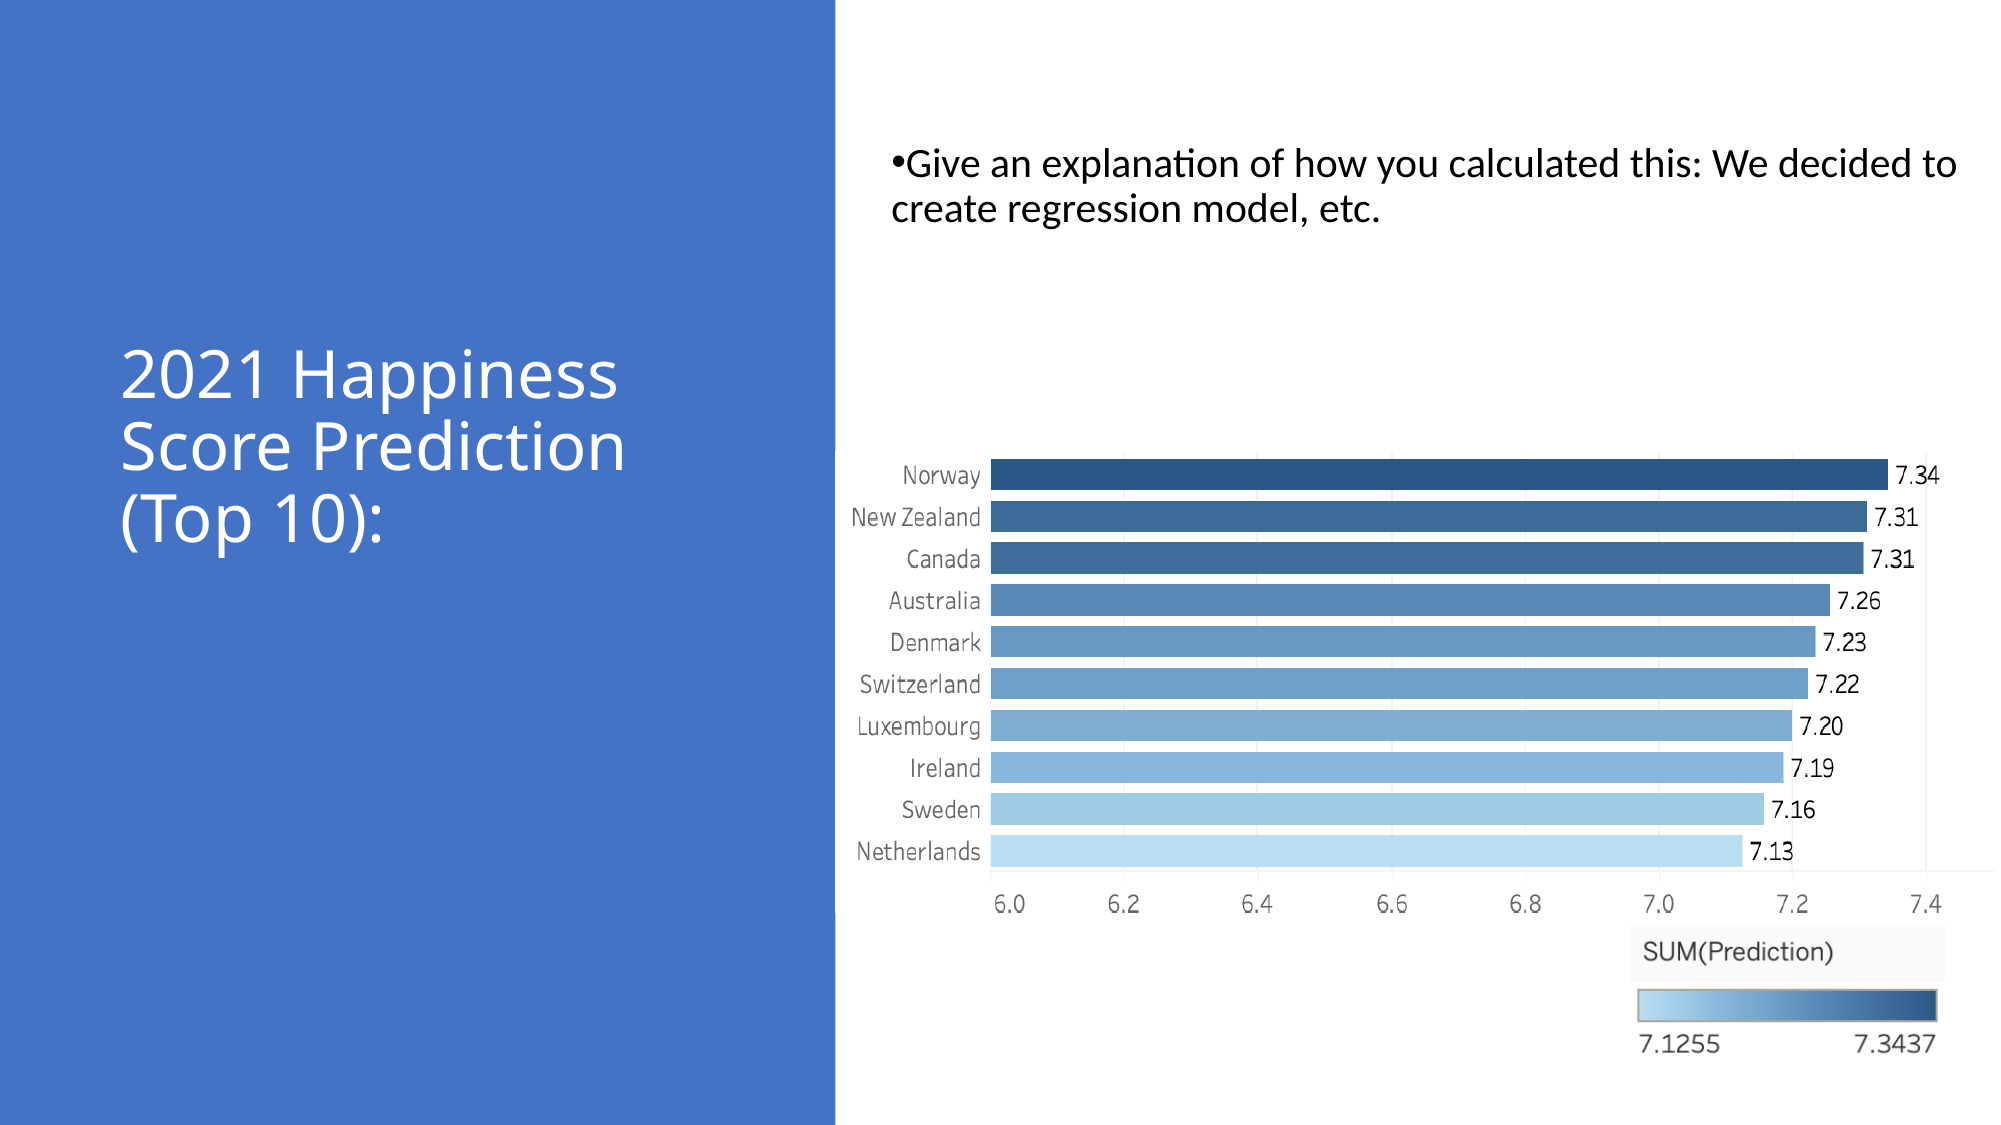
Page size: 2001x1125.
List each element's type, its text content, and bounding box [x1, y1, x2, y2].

text_box [0, 0, 836, 1125]
picture [1630, 925, 1945, 1061]
title 2021 Happiness Score Prediction (Top 10): [105, 34, 731, 938]
text_box Give an explanation of how you calculated this: We decided to create regression model, etc. [876, 64, 2000, 309]
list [835, 451, 2000, 913]
